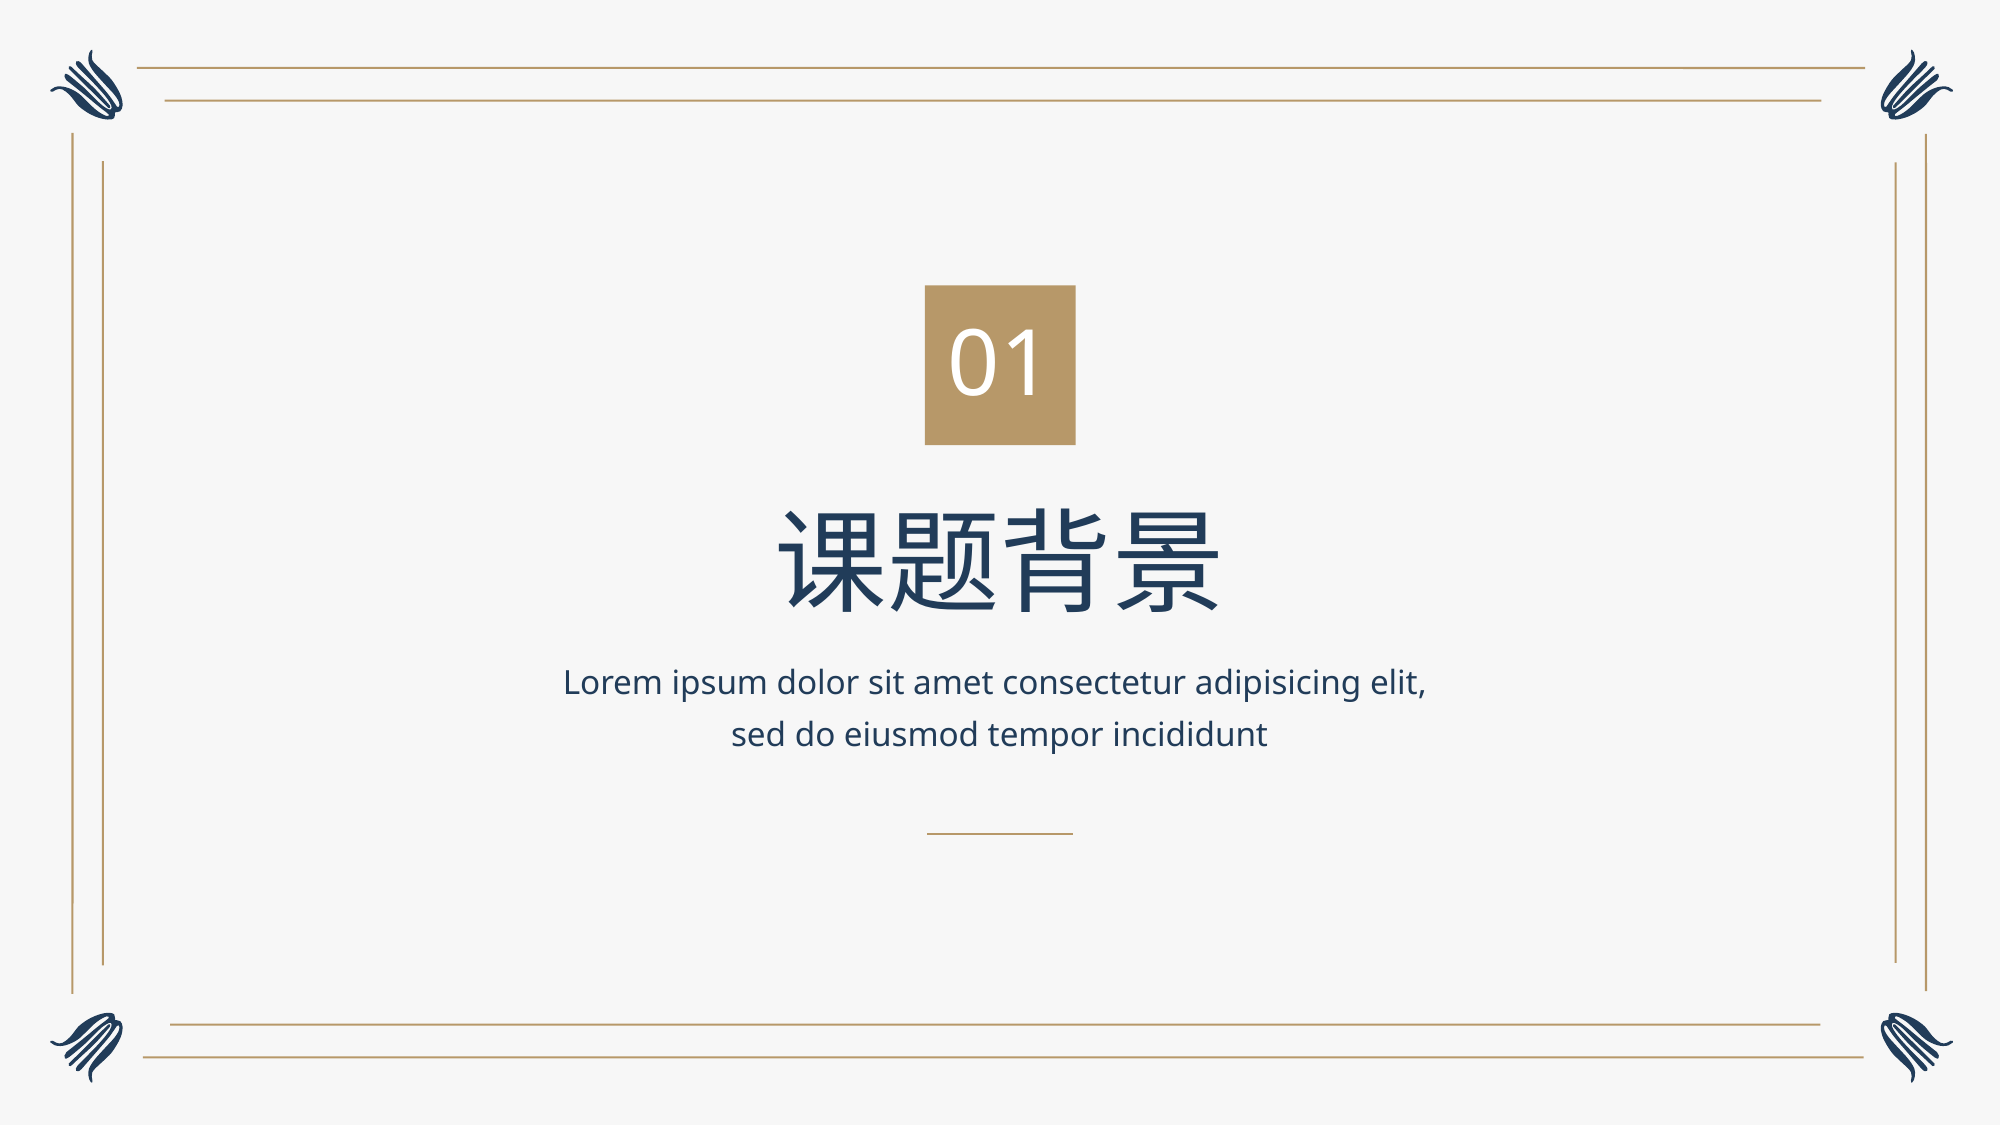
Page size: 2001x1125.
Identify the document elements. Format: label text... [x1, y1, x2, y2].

text_box 01 [924, 285, 1076, 446]
text_box 课题背景 [760, 483, 1240, 634]
text_box Lorem ipsum dolor sit amet consectetur adipisicing elit, sed do eiusmod tempor incididunt [487, 642, 1514, 760]
